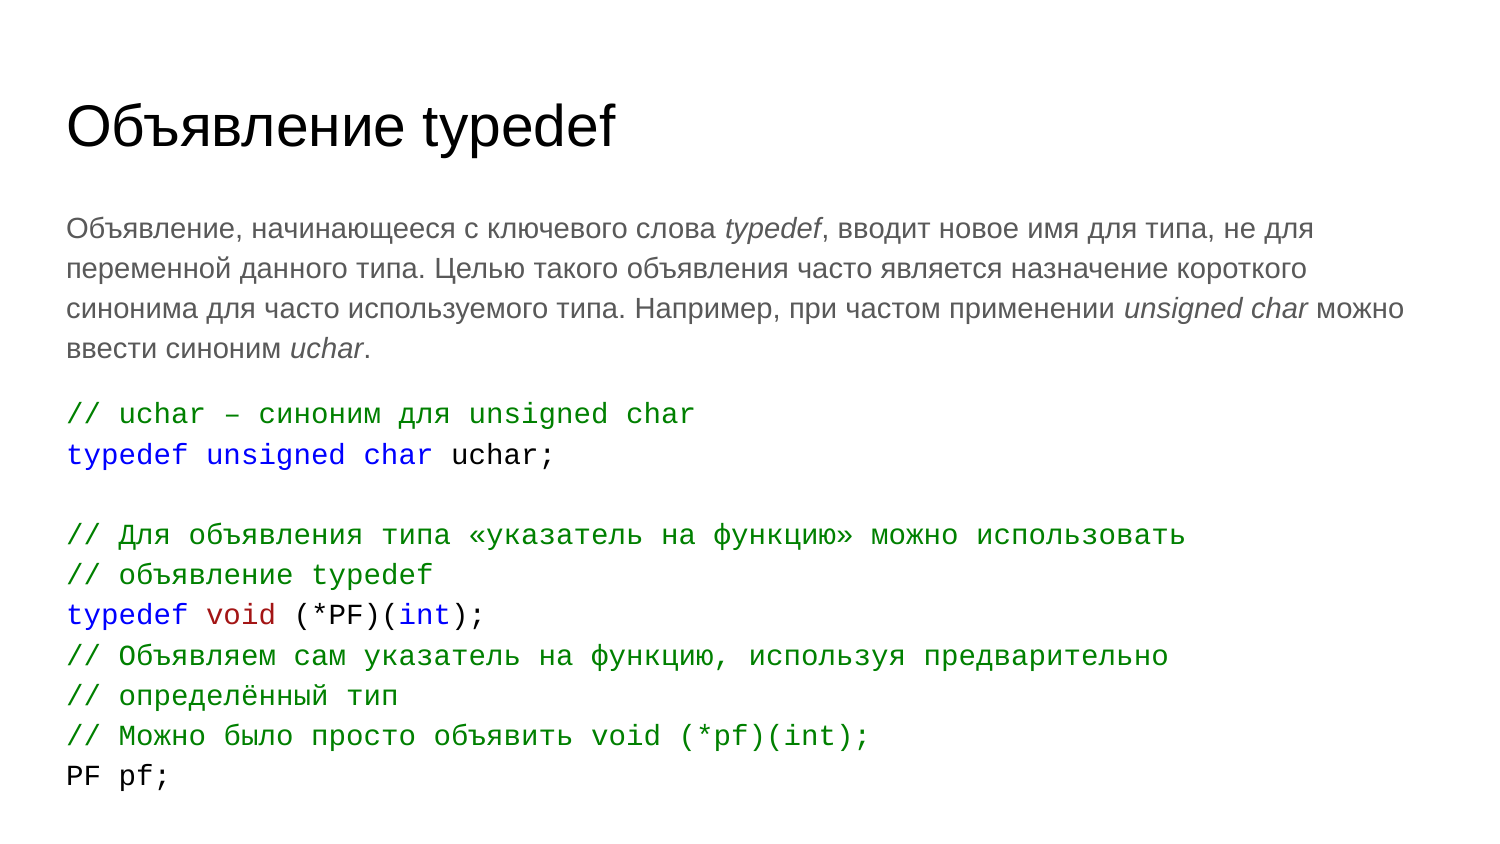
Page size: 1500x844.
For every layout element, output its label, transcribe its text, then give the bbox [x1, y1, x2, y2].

title Объявление typedef [51, 72, 1449, 167]
list Объявление, начинающееся с ключевого слова typedef, вводит новое имя для типа, не для переменной данного типа. Целью такого объявления часто является назначение короткого синонима для часто используемого типа. Например, при частом применении unsigned char можно ввести синоним uchar. // uchar – синоним для unsigned char typedef unsigned char uchar; // Для объявления типа «указатель на функцию» можно использовать // объявление typedef typedef void (*PF)(int); // Объявляем сам указатель на функцию, используя предварительно // определённый тип // Можно было просто объявить void (*pf)(int); PF pf; [51, 189, 1449, 750]
